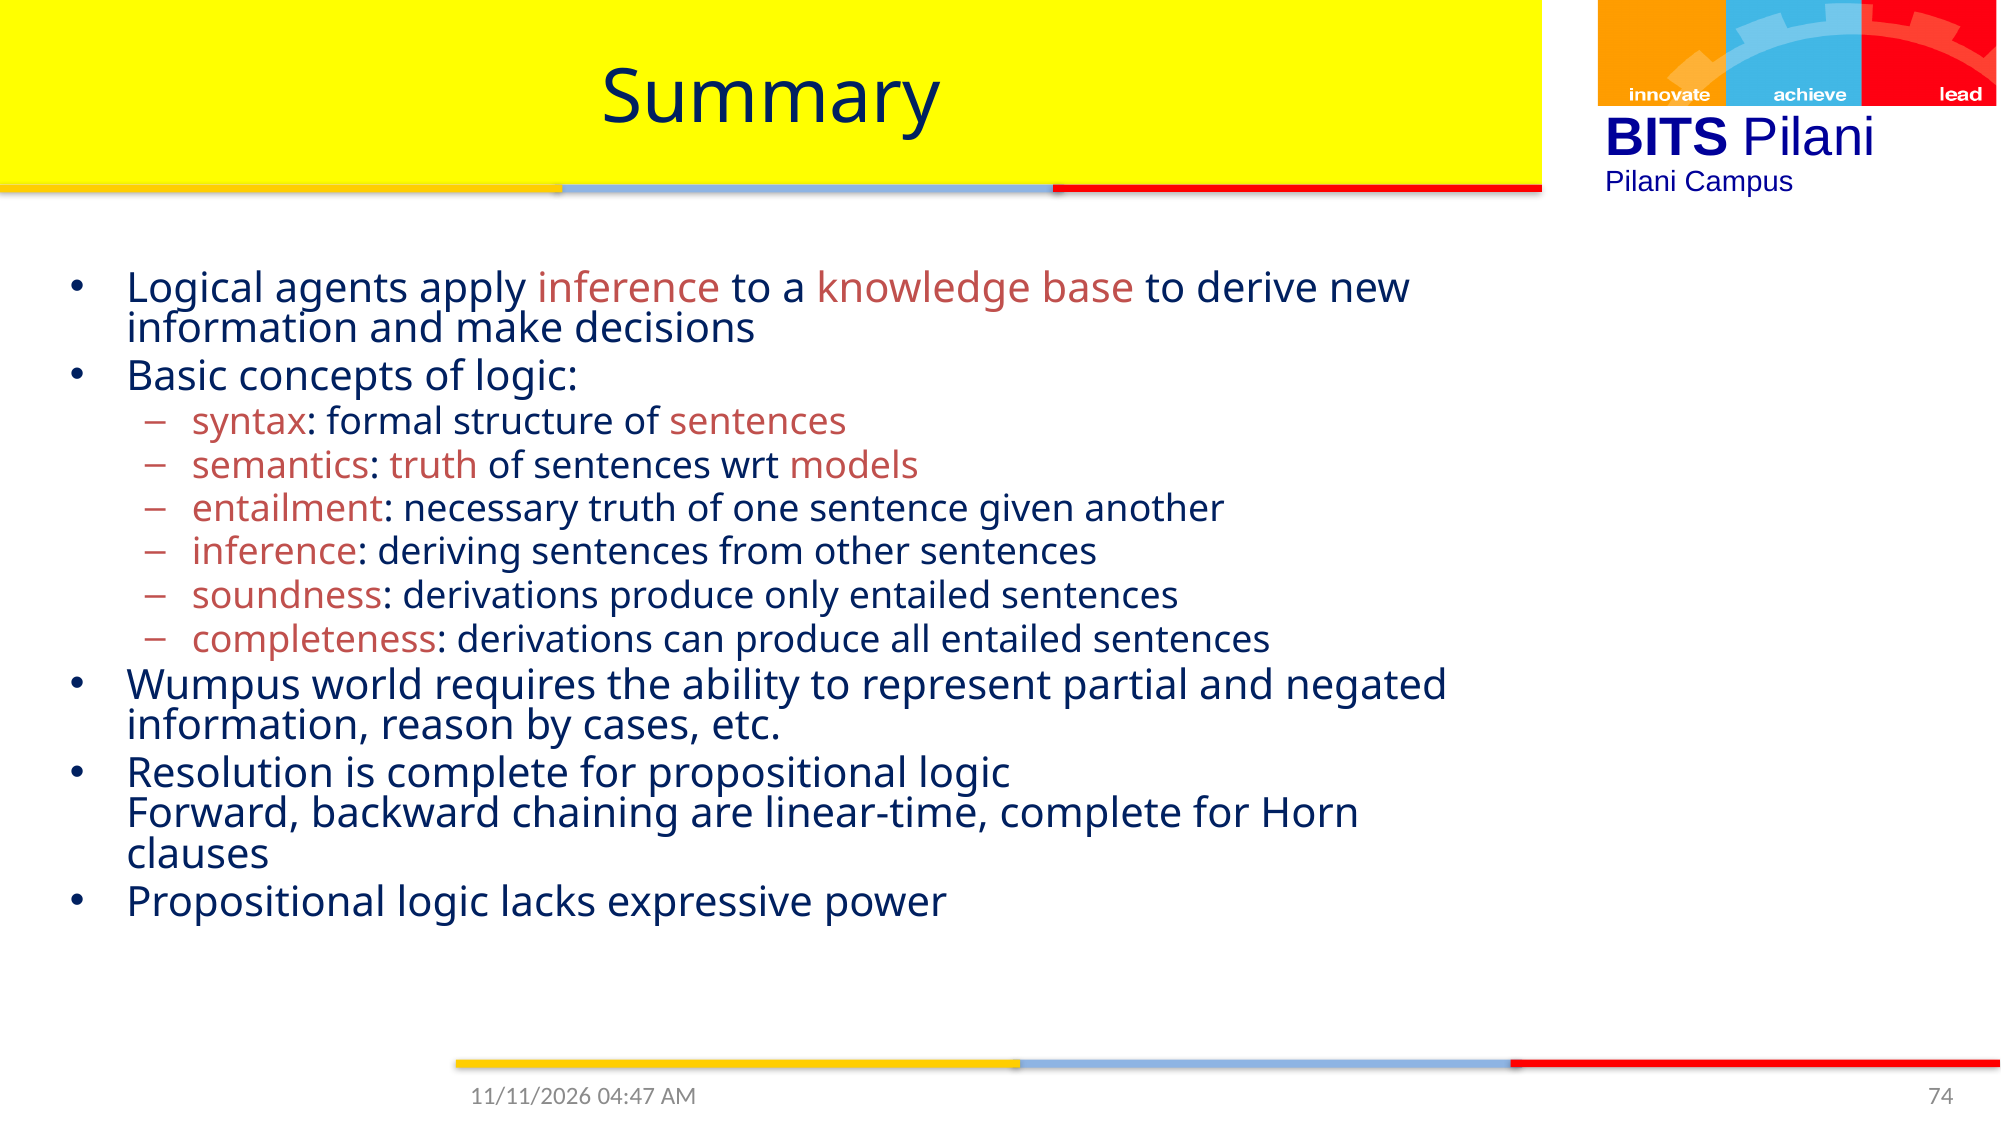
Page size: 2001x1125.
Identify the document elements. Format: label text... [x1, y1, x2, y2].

list Logical agents apply inference to a knowledge base to derive new information and make decisions Basic concepts of logic: syntax: formal structure of sentences semantics: truth of sentences wrt models entailment: necessary truth of one sentence given another inference: deriving sentences from other sentences soundness: derivations produce only entailed sentences completeness: derivations can produce all entailed sentences Wumpus world requires the ability to represent partial and negated information, reason by cases, etc. Resolution is complete for propositional logic Forward, backward chaining are linear-time, complete for Horn clauses Propositional logic lacks expressive power [54, 262, 1523, 1006]
slide_number 74 [1749, 1065, 1969, 1125]
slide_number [455, 1065, 922, 1125]
title Summary [0, 0, 1543, 185]
picture [1597, 0, 1997, 106]
